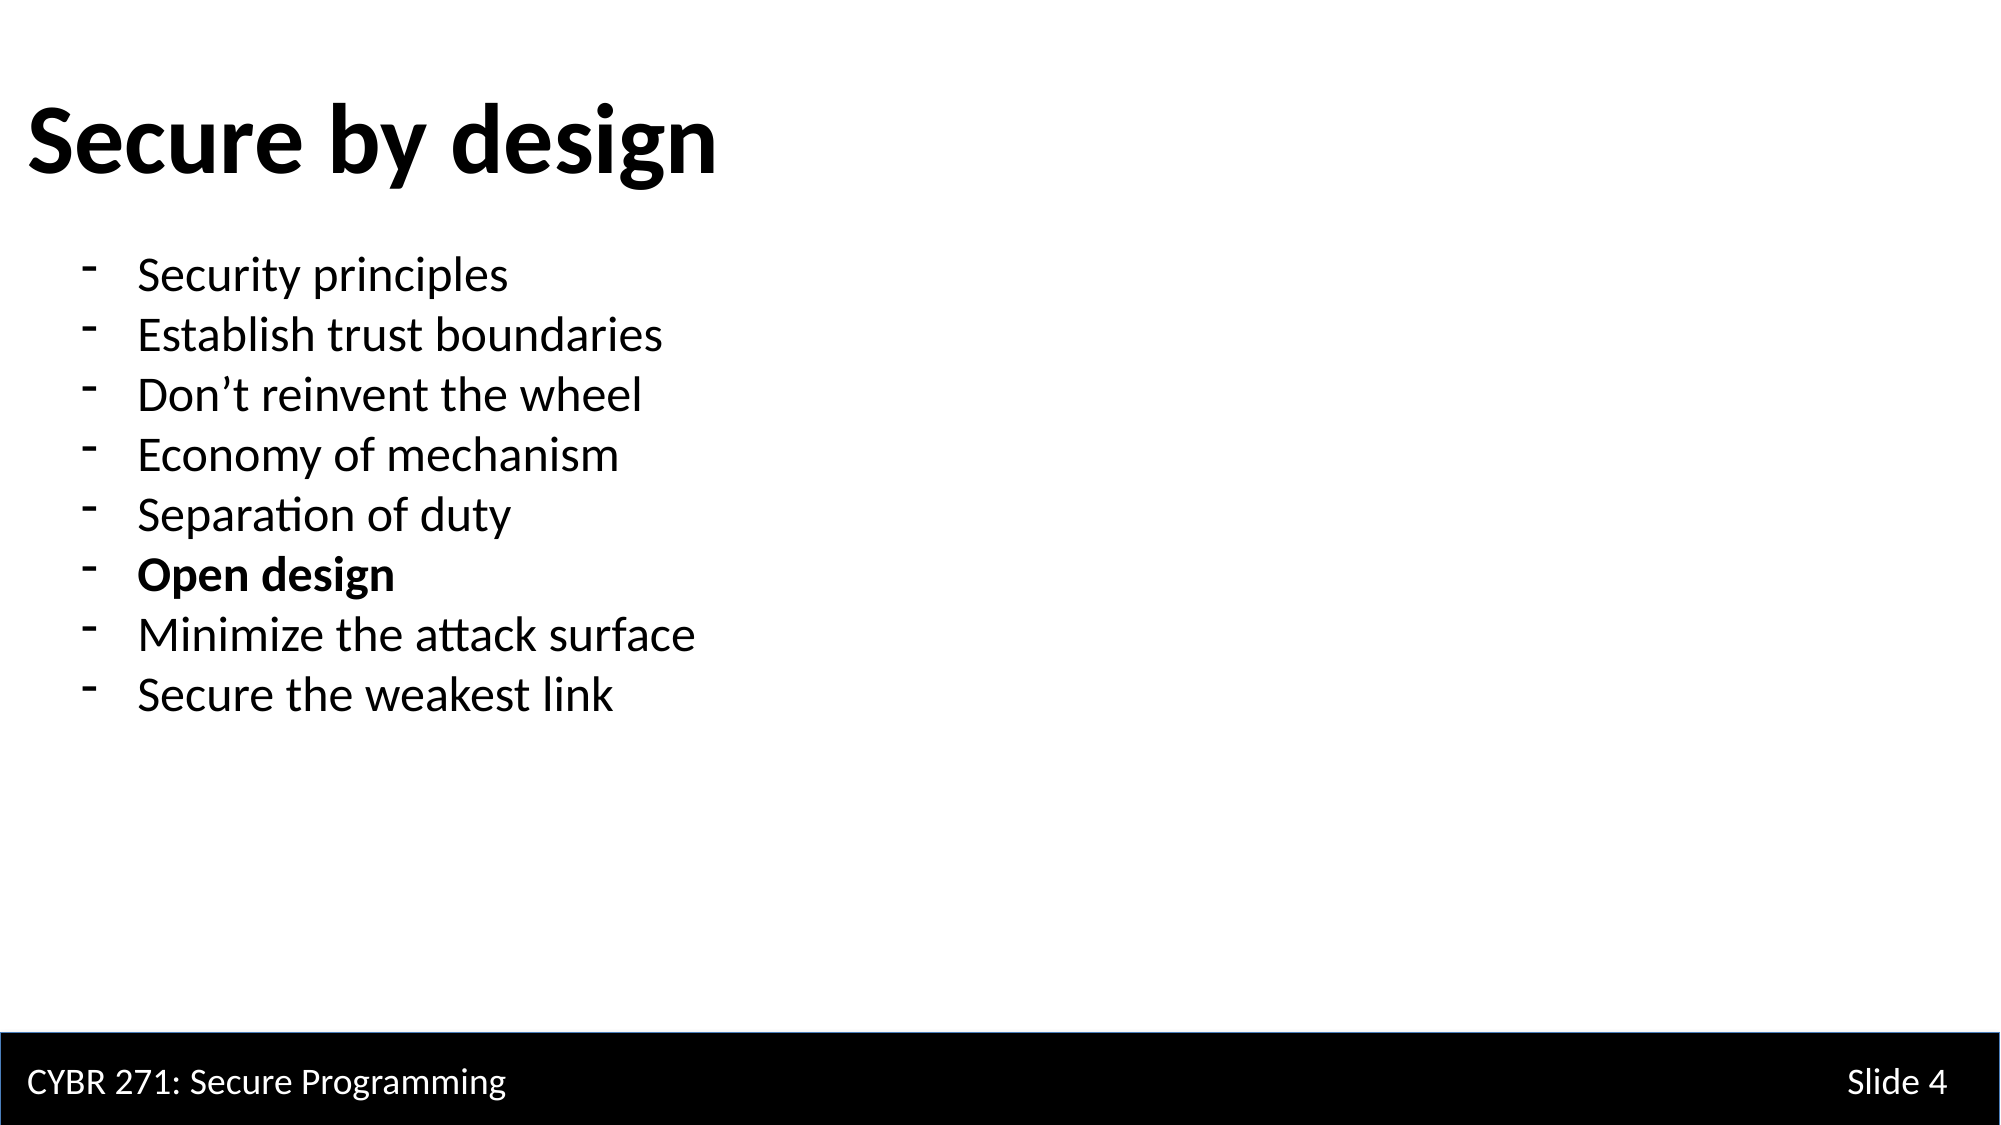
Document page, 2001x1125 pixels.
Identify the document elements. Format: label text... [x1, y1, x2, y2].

text_box Secure by design [12, 65, 1889, 201]
text_box Security principles Establish trust boundaries Don’t reinvent the wheel Economy of mechanism Separation of duty Open design Minimize the attack surface Secure the weakest link [66, 234, 1857, 729]
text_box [0, 1032, 2000, 1125]
